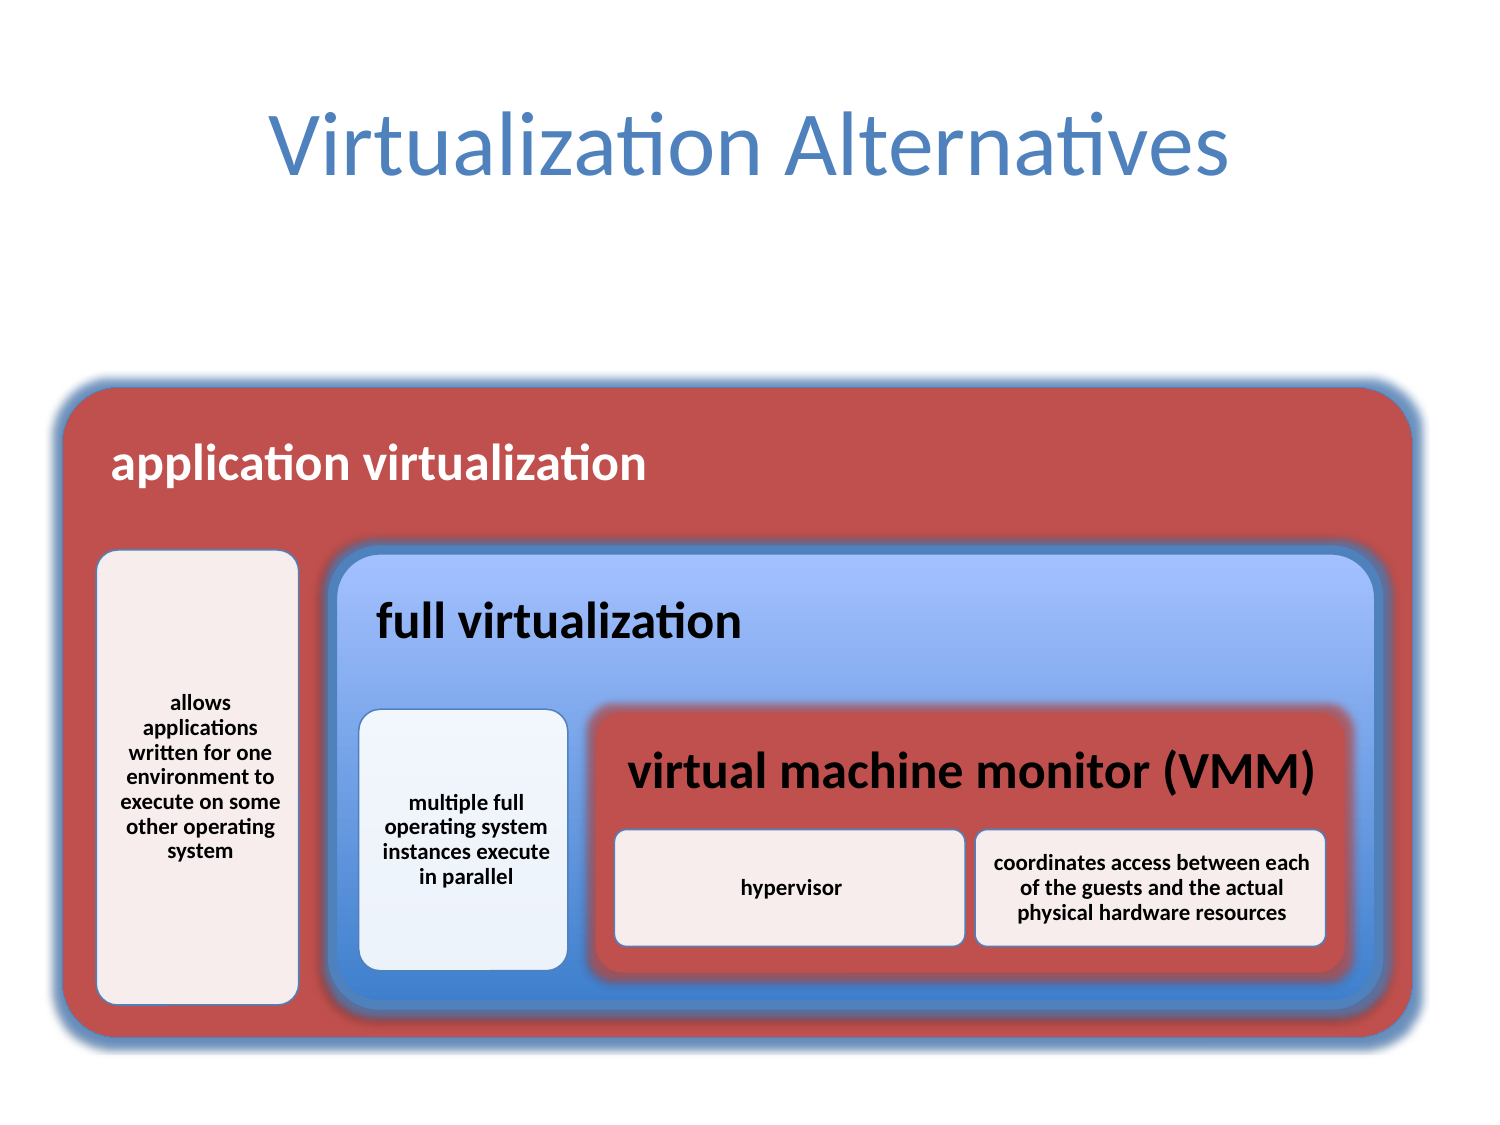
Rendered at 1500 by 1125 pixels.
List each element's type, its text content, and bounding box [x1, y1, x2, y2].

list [62, 387, 1413, 1038]
title Virtualization Alternatives [75, 45, 1425, 233]
